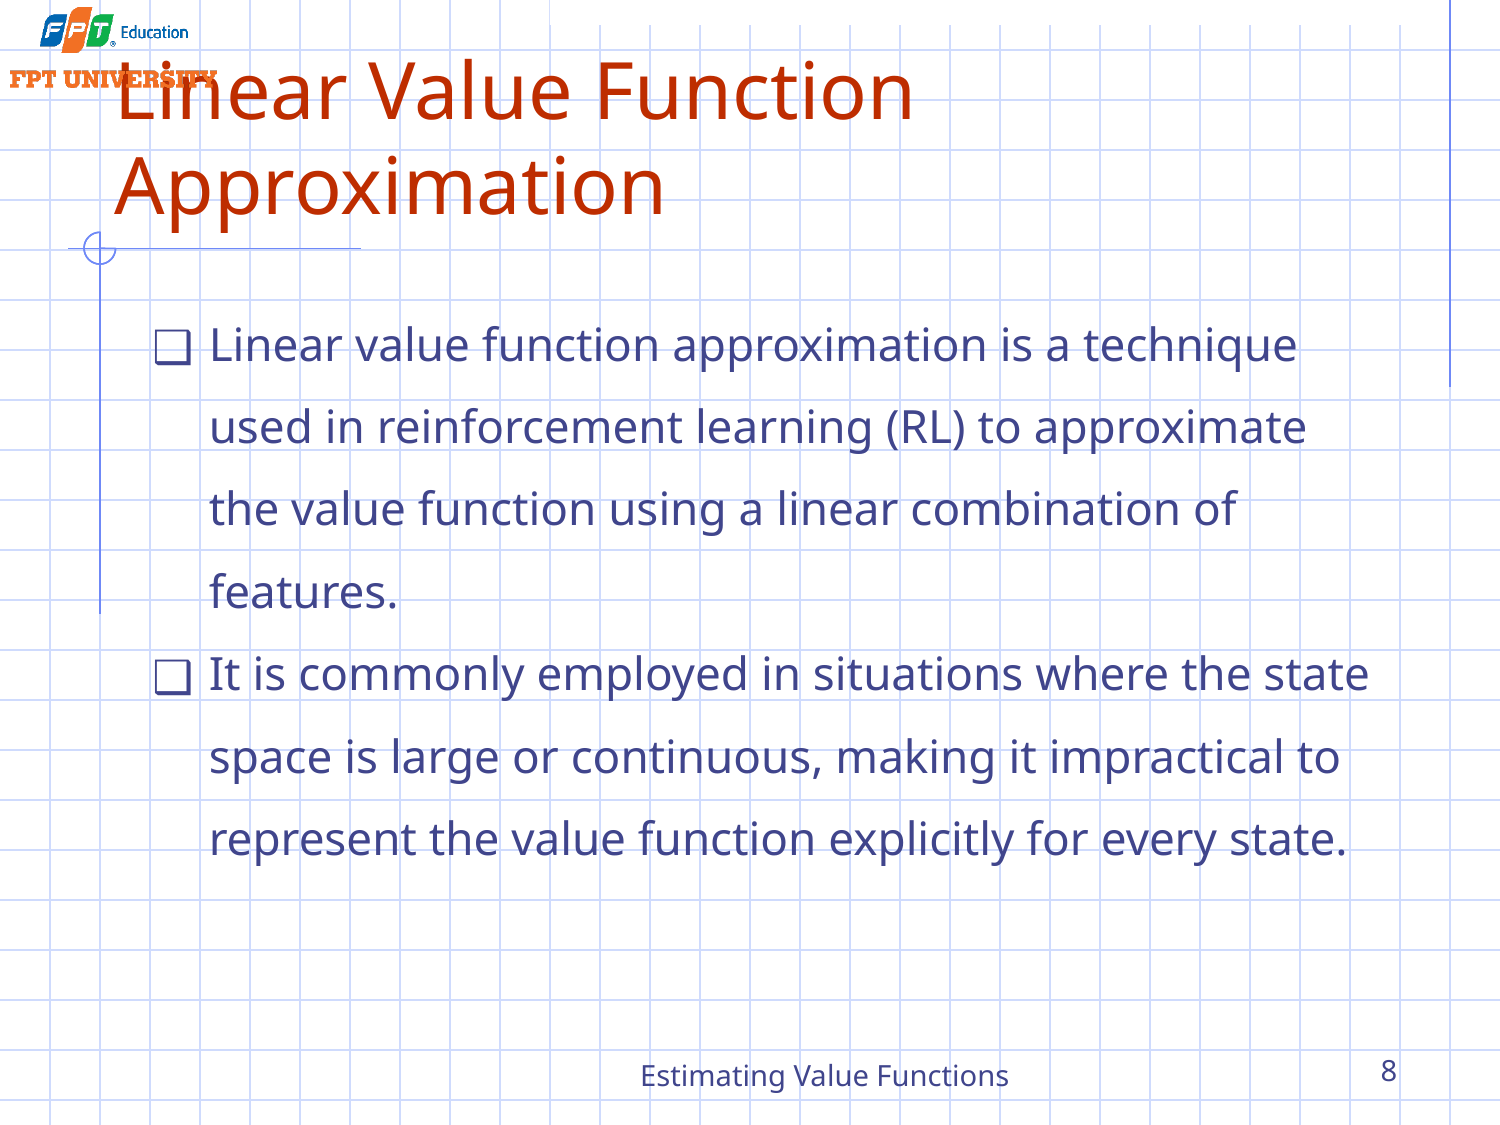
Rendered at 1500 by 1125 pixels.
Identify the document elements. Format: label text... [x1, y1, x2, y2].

title Linear Value Function Approximation [99, 50, 1500, 238]
text_box 8 [1099, 1024, 1413, 1100]
list Linear value function approximation is a technique used in reinforcement learning (RL) to approximate the value function using a linear combination of features. It is commonly employed in situations where the state space is large or continuous, making it impractical to represent the value function explicitly for every state. [137, 280, 1400, 988]
picture [10, 6, 217, 88]
text_box Estimating Value Functions [587, 1024, 1063, 1100]
